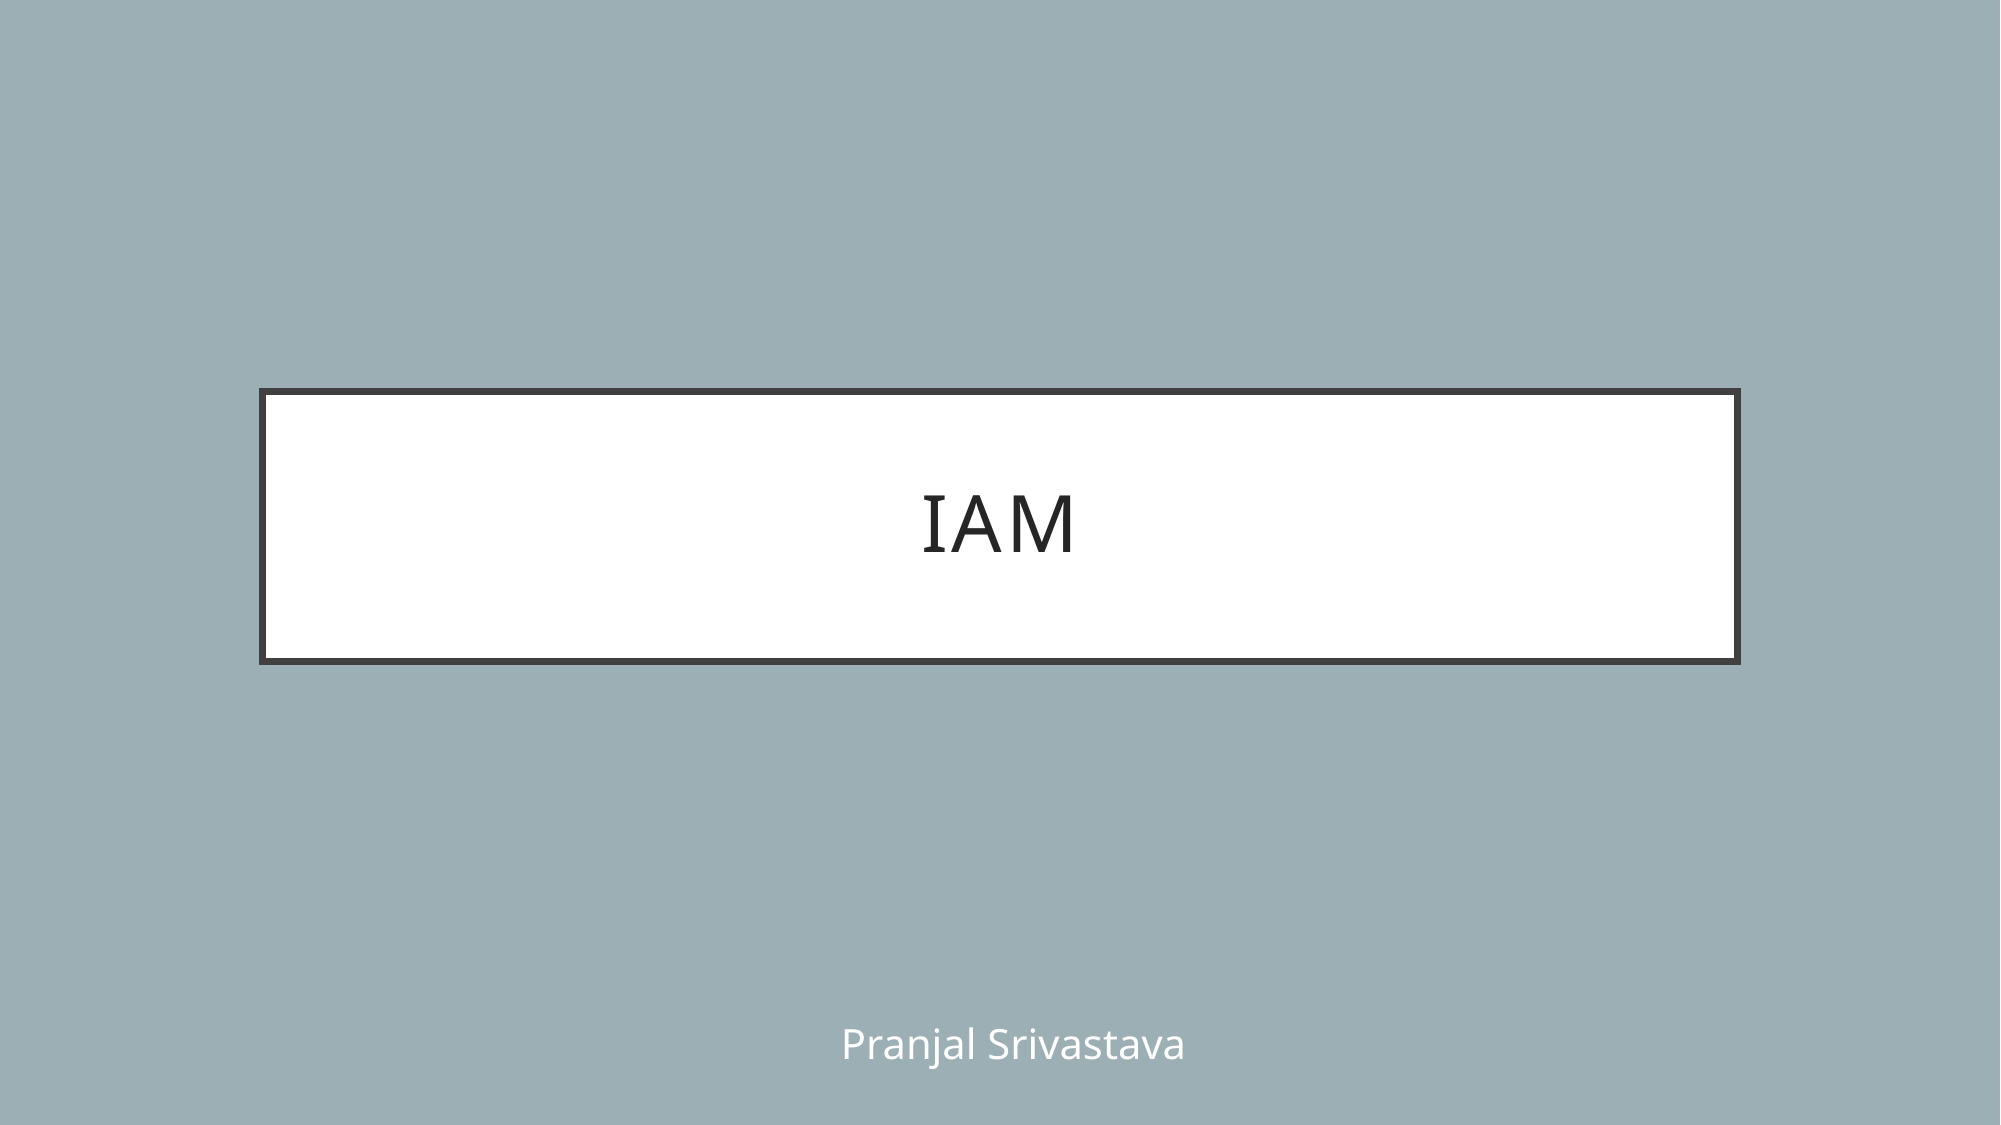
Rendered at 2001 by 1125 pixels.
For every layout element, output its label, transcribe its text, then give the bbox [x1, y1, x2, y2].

title IAM [259, 388, 1741, 665]
subtitle Pranjal Srivastava [263, 1010, 1764, 1093]
